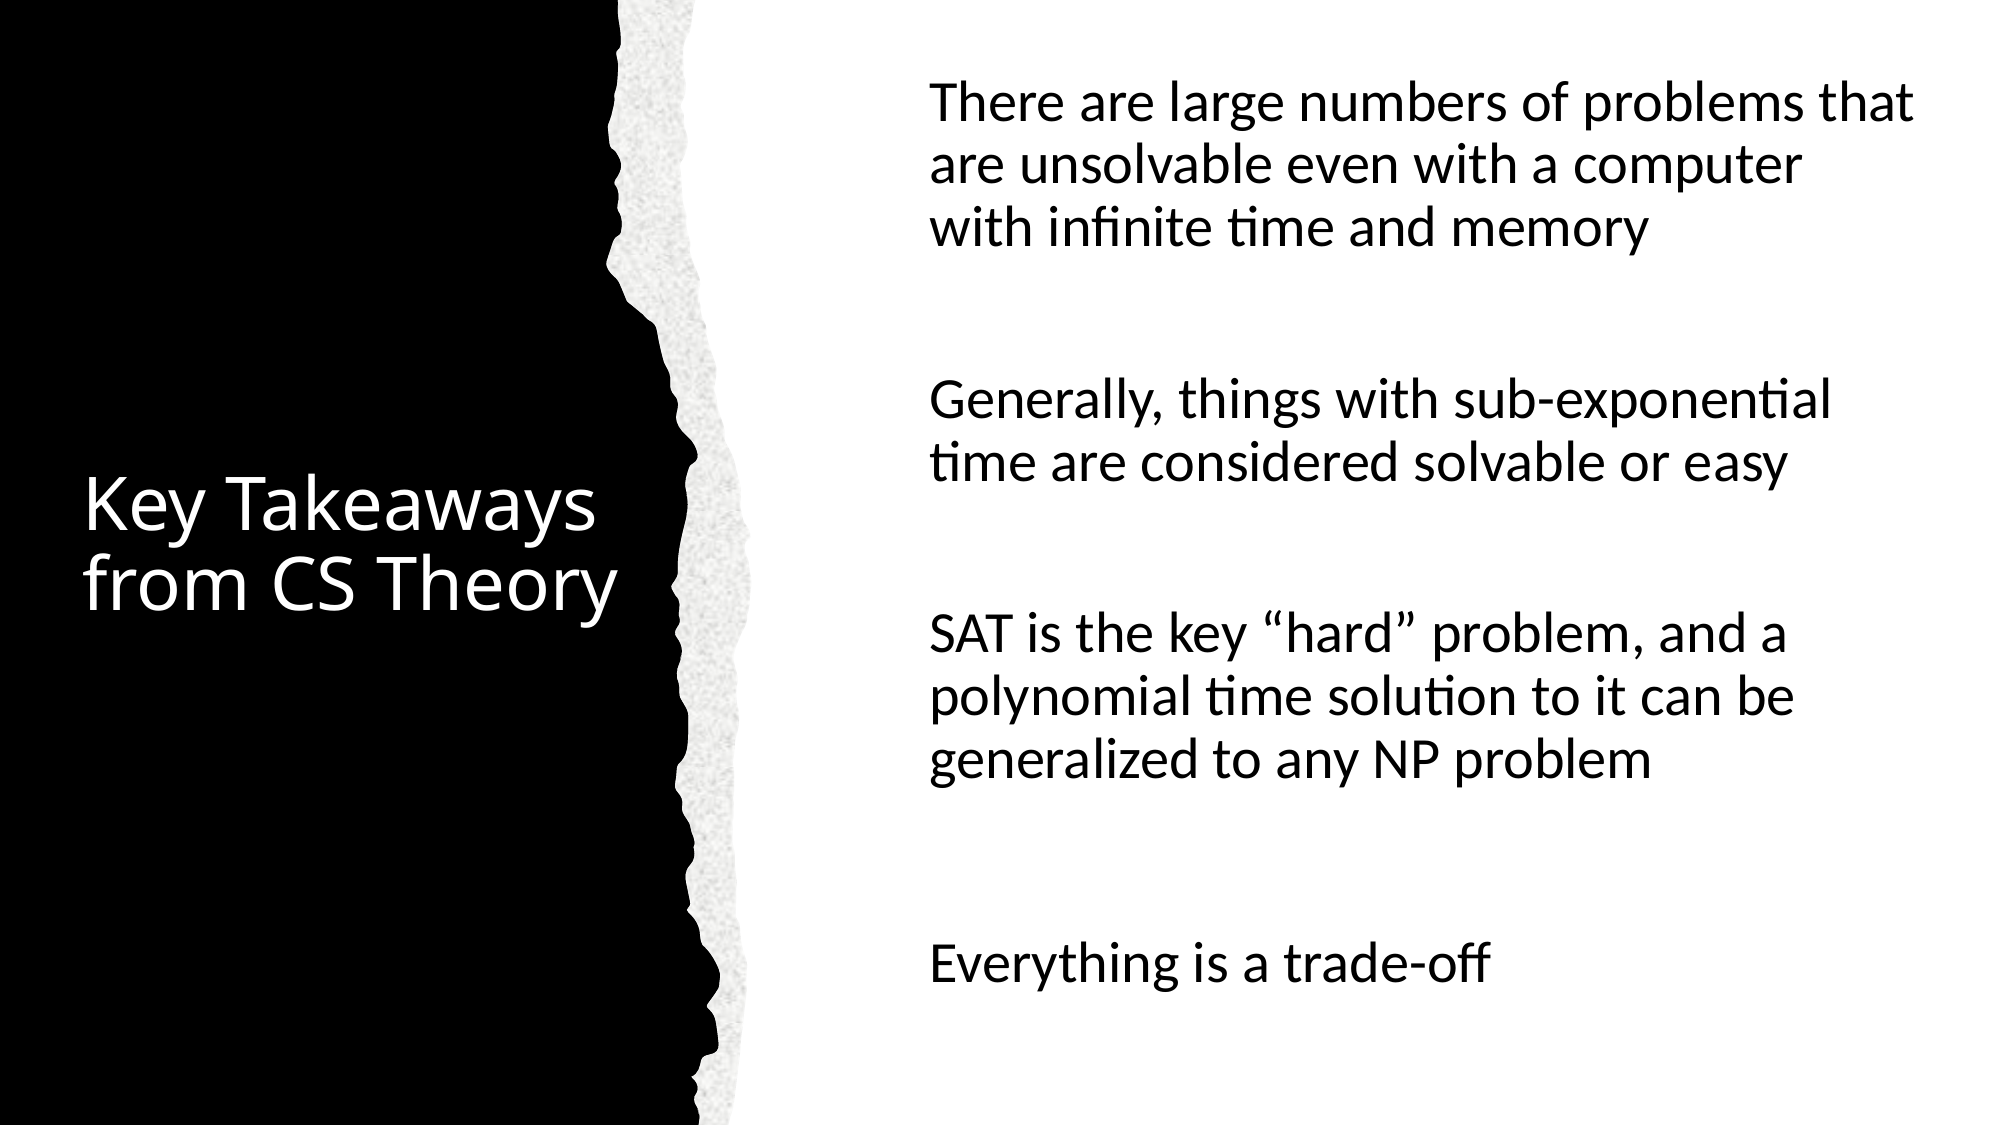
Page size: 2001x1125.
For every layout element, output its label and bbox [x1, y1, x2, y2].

text_box [887, 23, 1949, 1104]
text_box [752, 0, 2000, 1125]
text_box [0, 0, 752, 1125]
